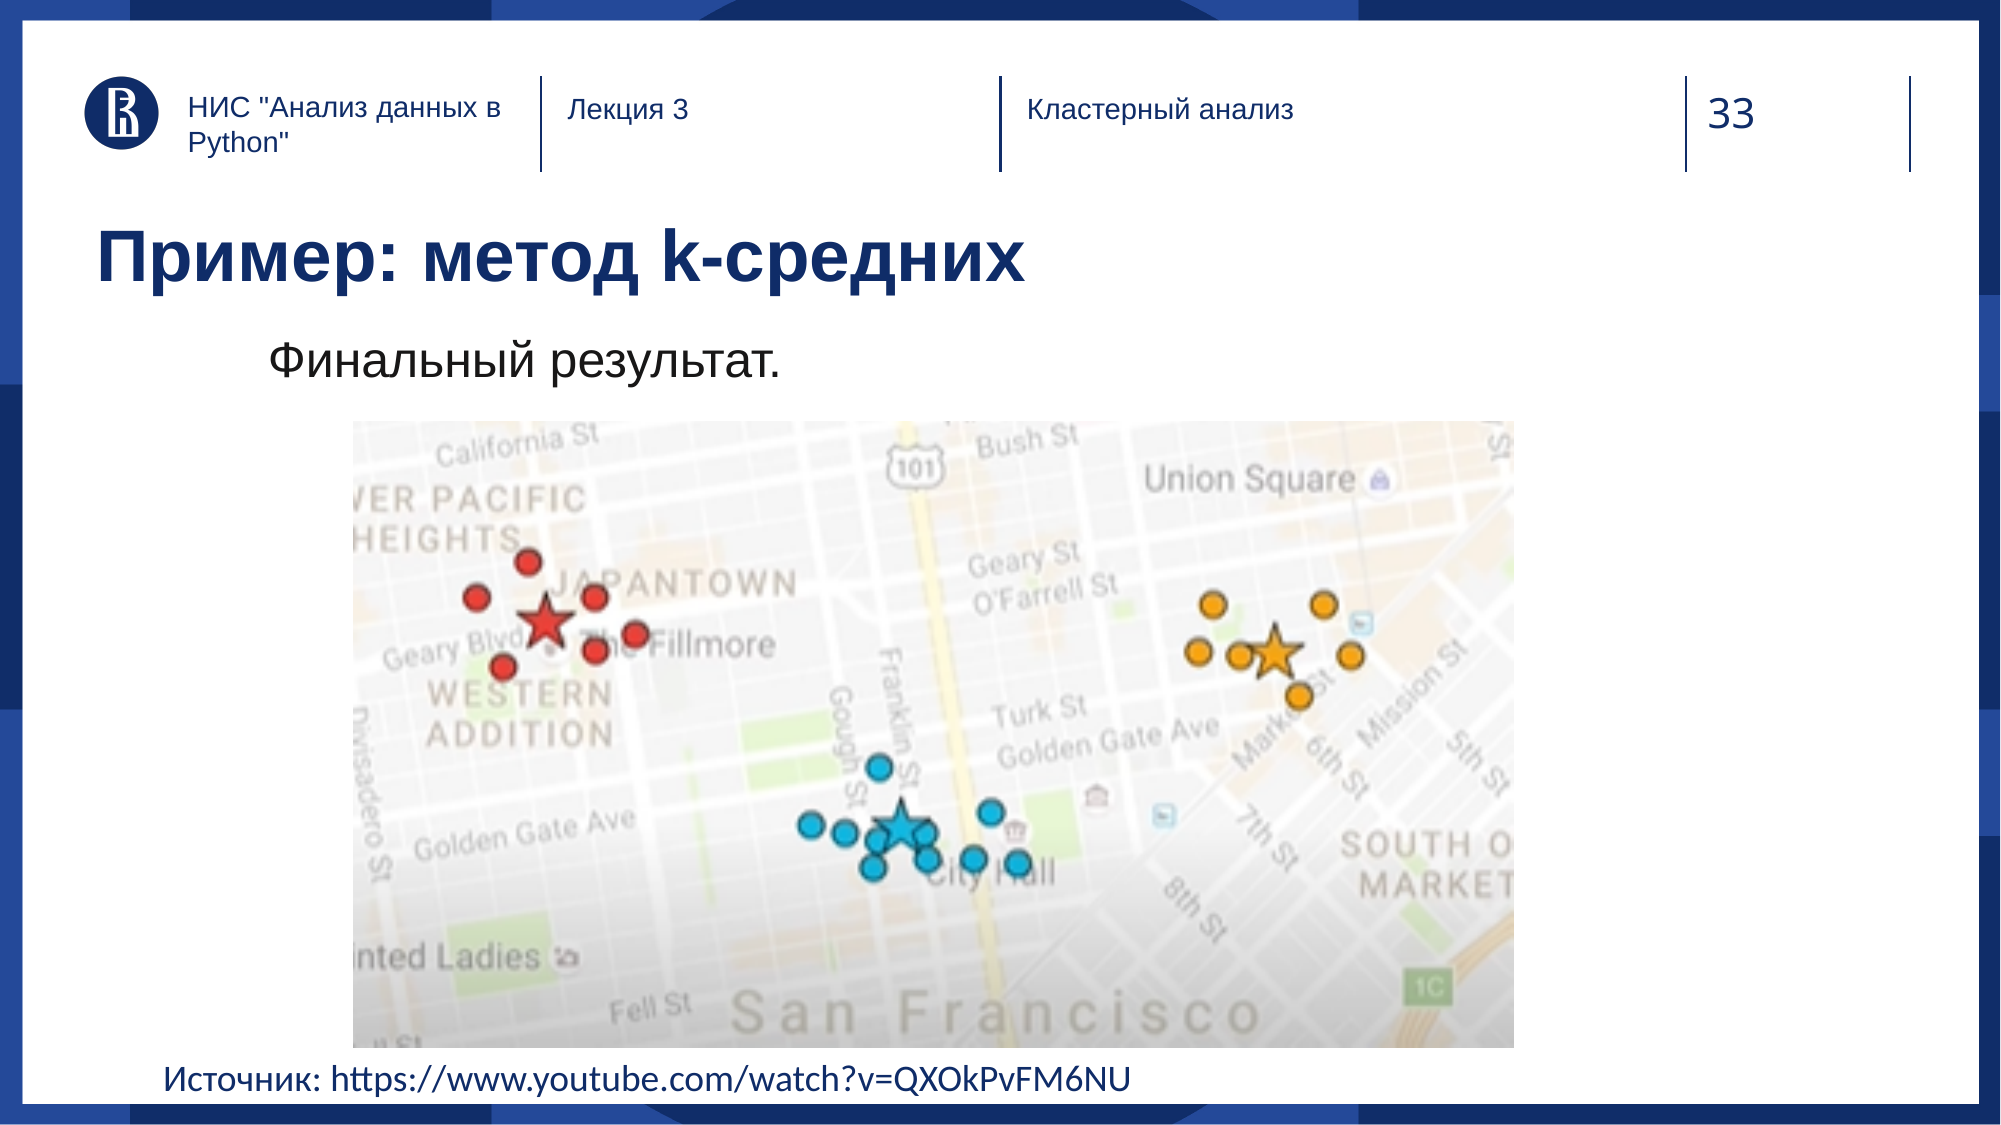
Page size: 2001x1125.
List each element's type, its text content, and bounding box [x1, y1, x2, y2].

list НИС "Анализ данных в Python" [187, 88, 520, 157]
picture [0, 0, 2001, 1125]
list Лекция 3 [567, 90, 907, 157]
text_box Источник: https://www.youtube.com/watch?v=QXOkPvFM6NU [148, 1046, 1148, 1107]
list Кластерный анализ [1026, 90, 1367, 157]
list Финальный результат. [117, 327, 1889, 959]
title Пример: метод k-средних [96, 208, 1911, 336]
